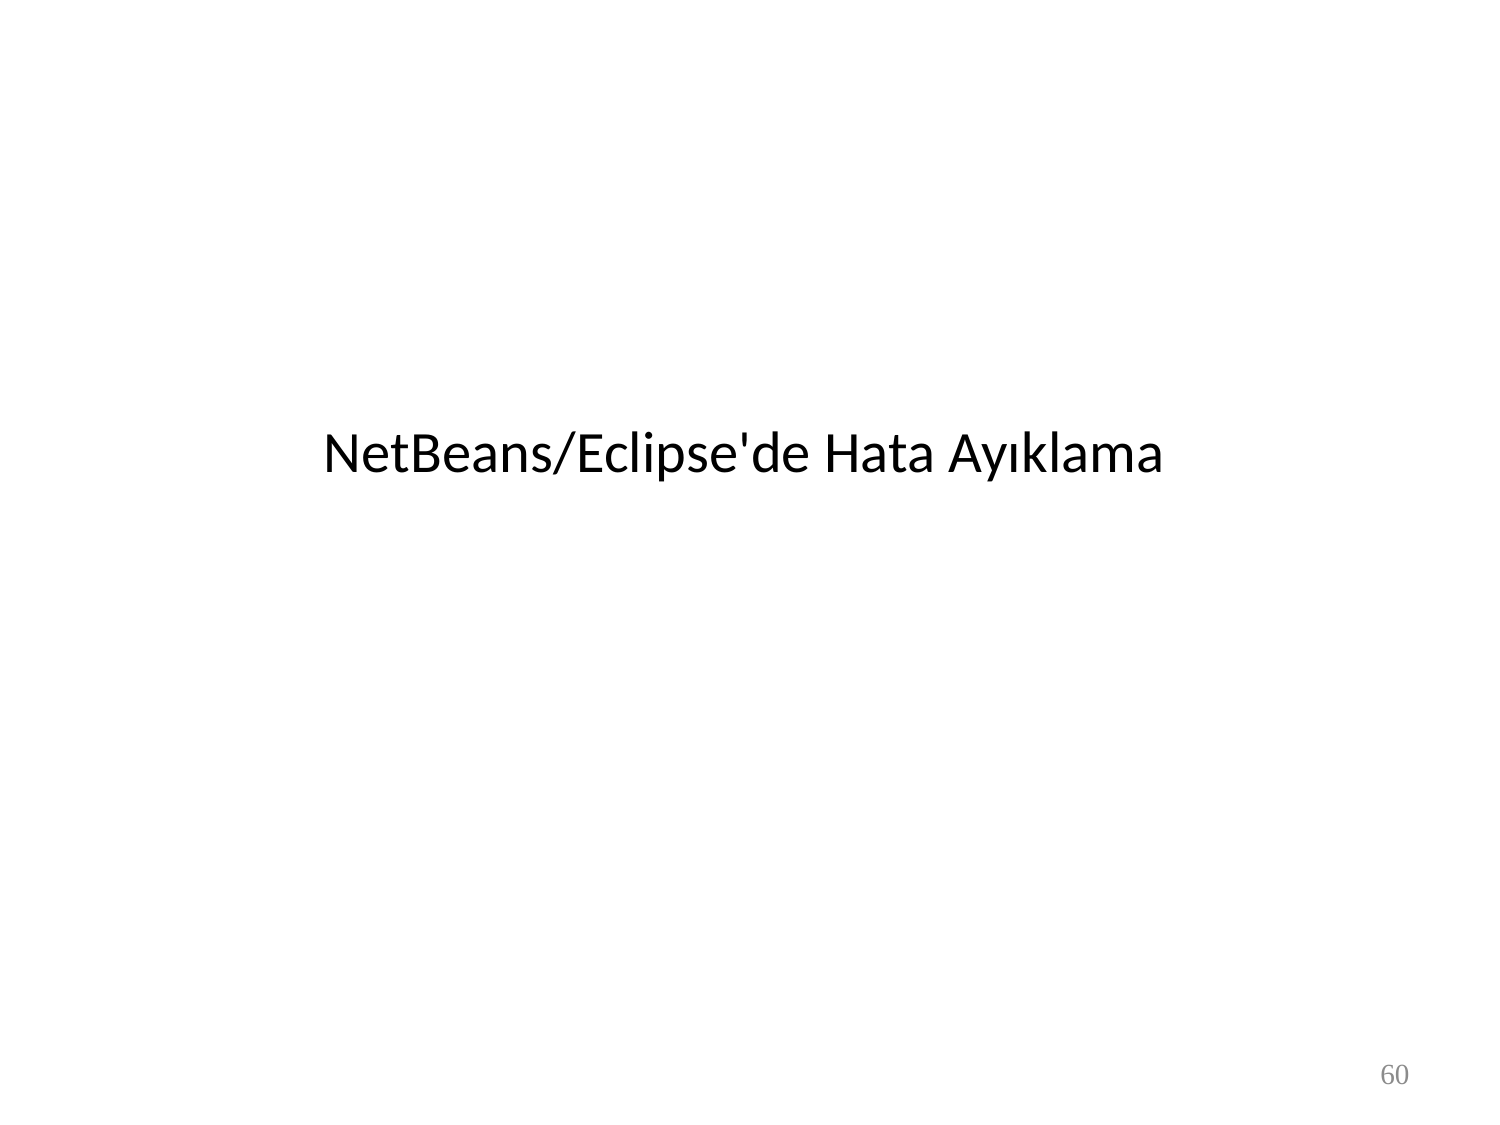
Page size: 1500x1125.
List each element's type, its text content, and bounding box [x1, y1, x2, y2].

slide_number 60 [1074, 1042, 1425, 1103]
title NetBeans/Eclipse'de Hata Ayıklama [107, 404, 1383, 493]
